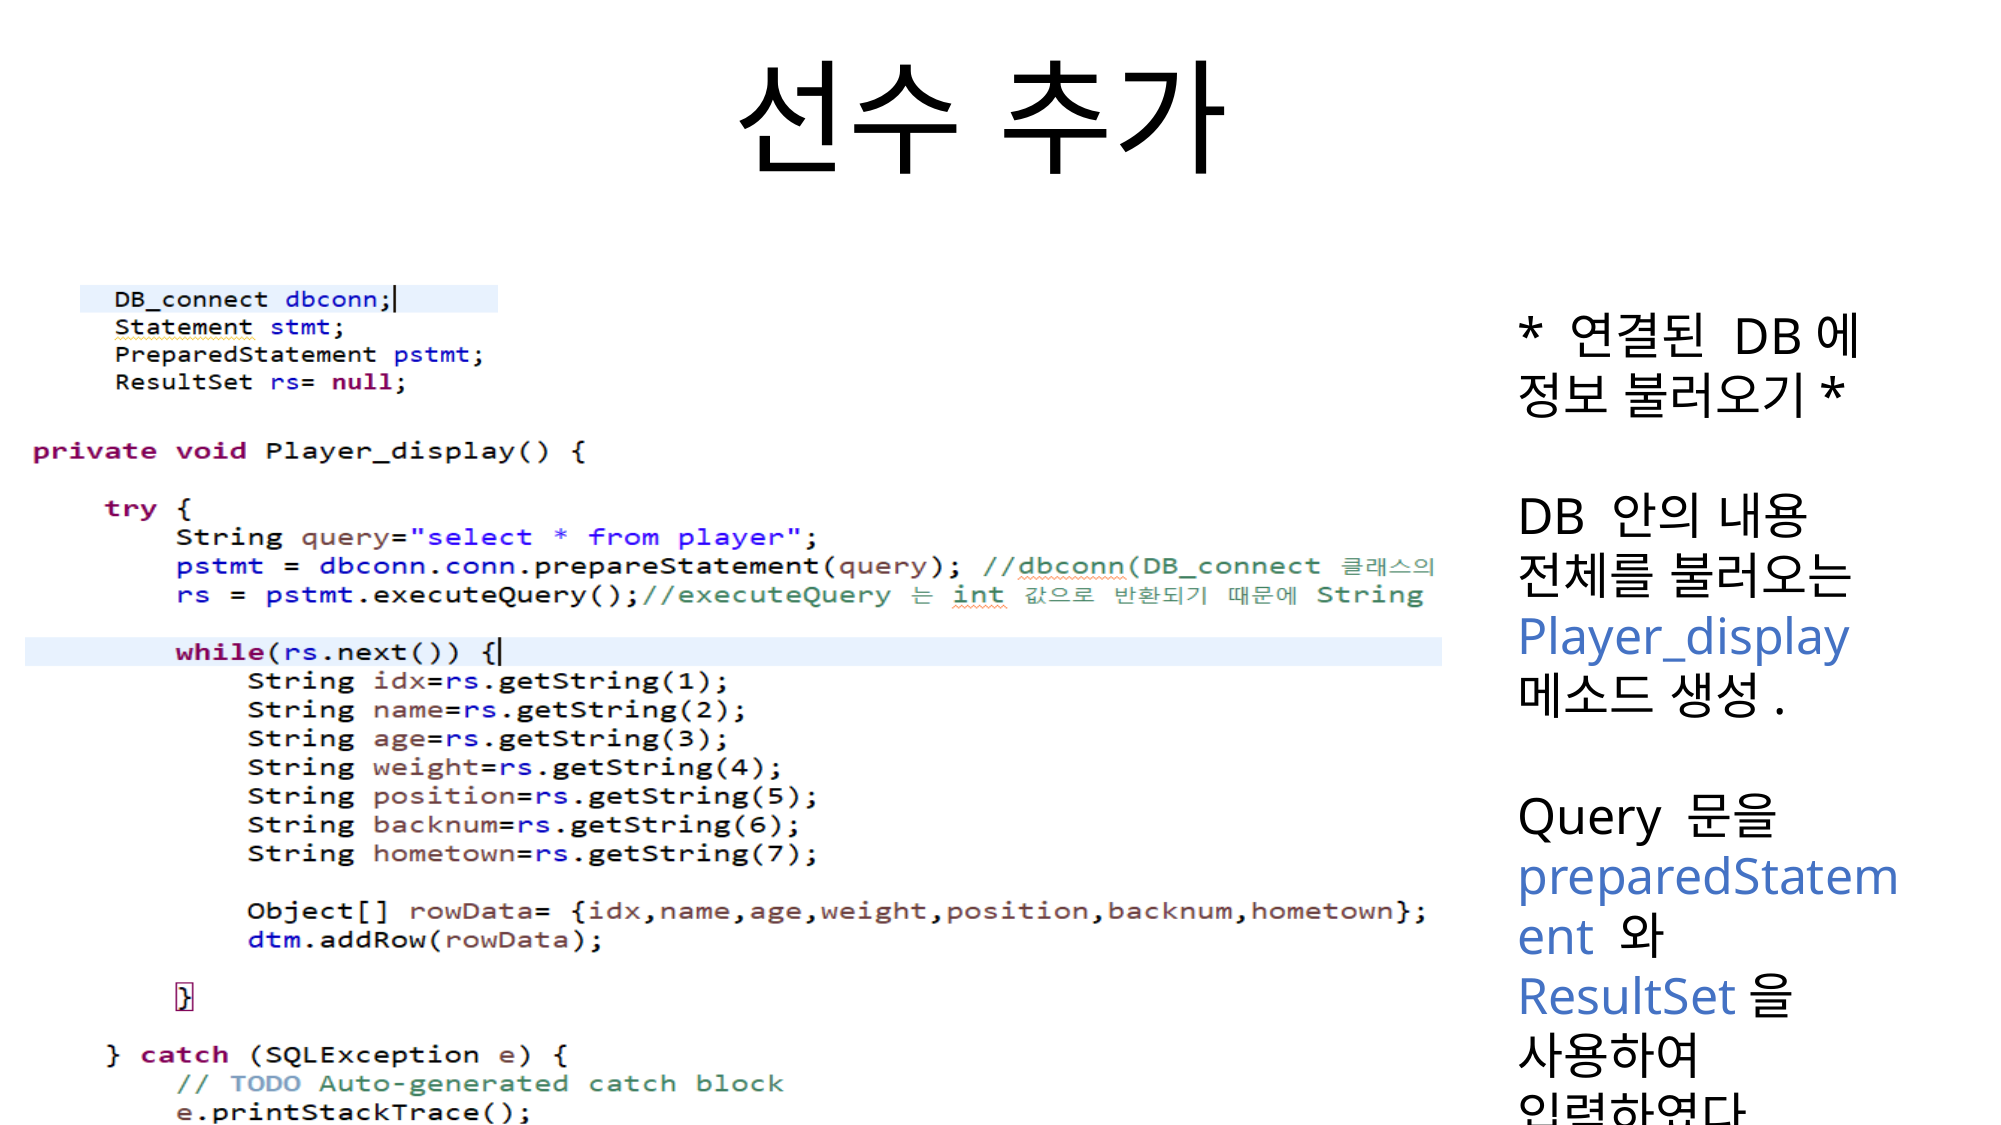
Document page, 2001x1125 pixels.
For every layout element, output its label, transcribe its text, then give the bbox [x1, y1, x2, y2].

title 선수 추가 [230, 0, 1731, 200]
picture [25, 436, 1442, 1125]
text_box * 연결된 DB에 정보 불러오기* DB 안의 내용 전체를 불러오는 Player_display메소드 생성. Query 문을 preparedStatement 와 ResultSet을 사용하여 입력하였다 [1502, 297, 1920, 1125]
picture [80, 261, 498, 417]
